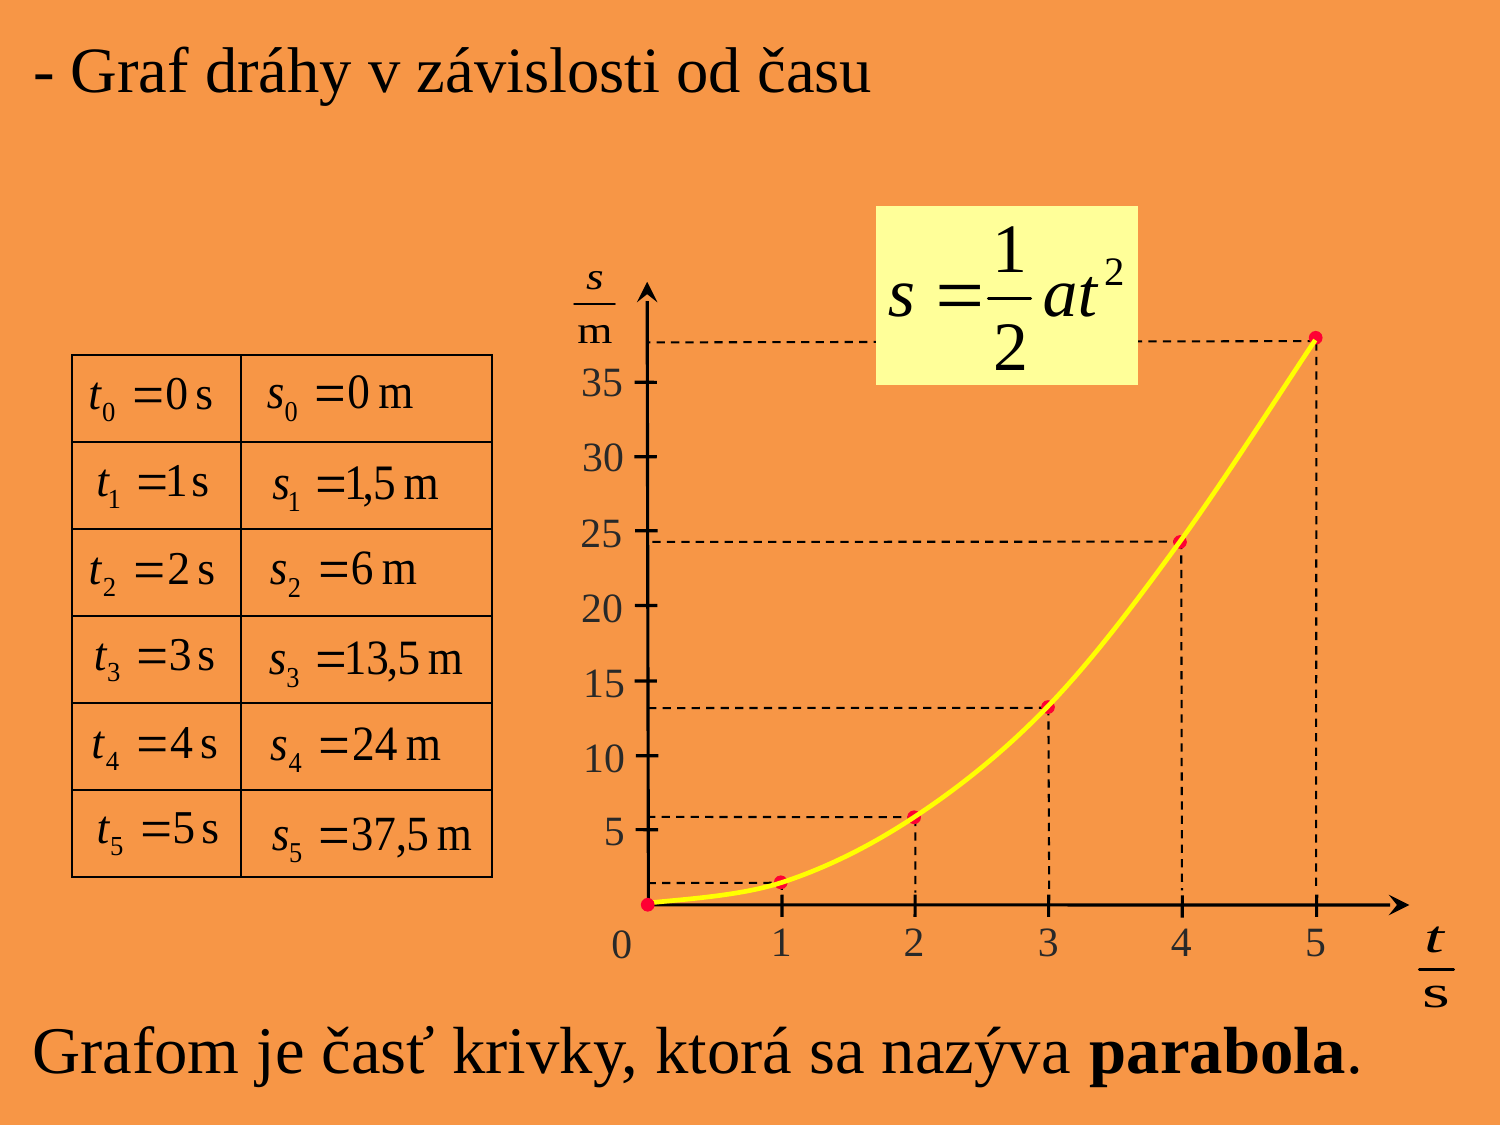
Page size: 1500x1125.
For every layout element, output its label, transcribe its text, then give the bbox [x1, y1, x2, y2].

table_cell [242, 443, 491, 528]
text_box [259, 358, 422, 434]
table_cell [73, 617, 240, 702]
table_cell [242, 791, 491, 876]
text_box Grafom je časť krivky, ktorá sa nazýva parabola. [17, 988, 1378, 1099]
table_cell [73, 791, 240, 876]
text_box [82, 536, 225, 605]
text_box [261, 625, 473, 700]
table_cell [242, 704, 264, 789]
table_cell [73, 704, 240, 789]
table_cell [446, 704, 491, 789]
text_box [264, 800, 479, 876]
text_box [87, 622, 226, 694]
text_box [264, 449, 447, 521]
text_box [875, 205, 1139, 386]
table_cell [73, 530, 240, 615]
table_header [242, 356, 491, 441]
table_header [73, 356, 240, 441]
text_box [85, 710, 228, 779]
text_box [90, 449, 217, 517]
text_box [82, 362, 220, 434]
table_cell [73, 443, 240, 528]
table_cell [242, 530, 491, 615]
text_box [262, 710, 448, 782]
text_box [261, 535, 425, 606]
text_box - Graf dráhy v závislosti od času [18, 20, 889, 113]
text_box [90, 796, 229, 868]
table_cell [242, 617, 491, 702]
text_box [565, 252, 1468, 1019]
